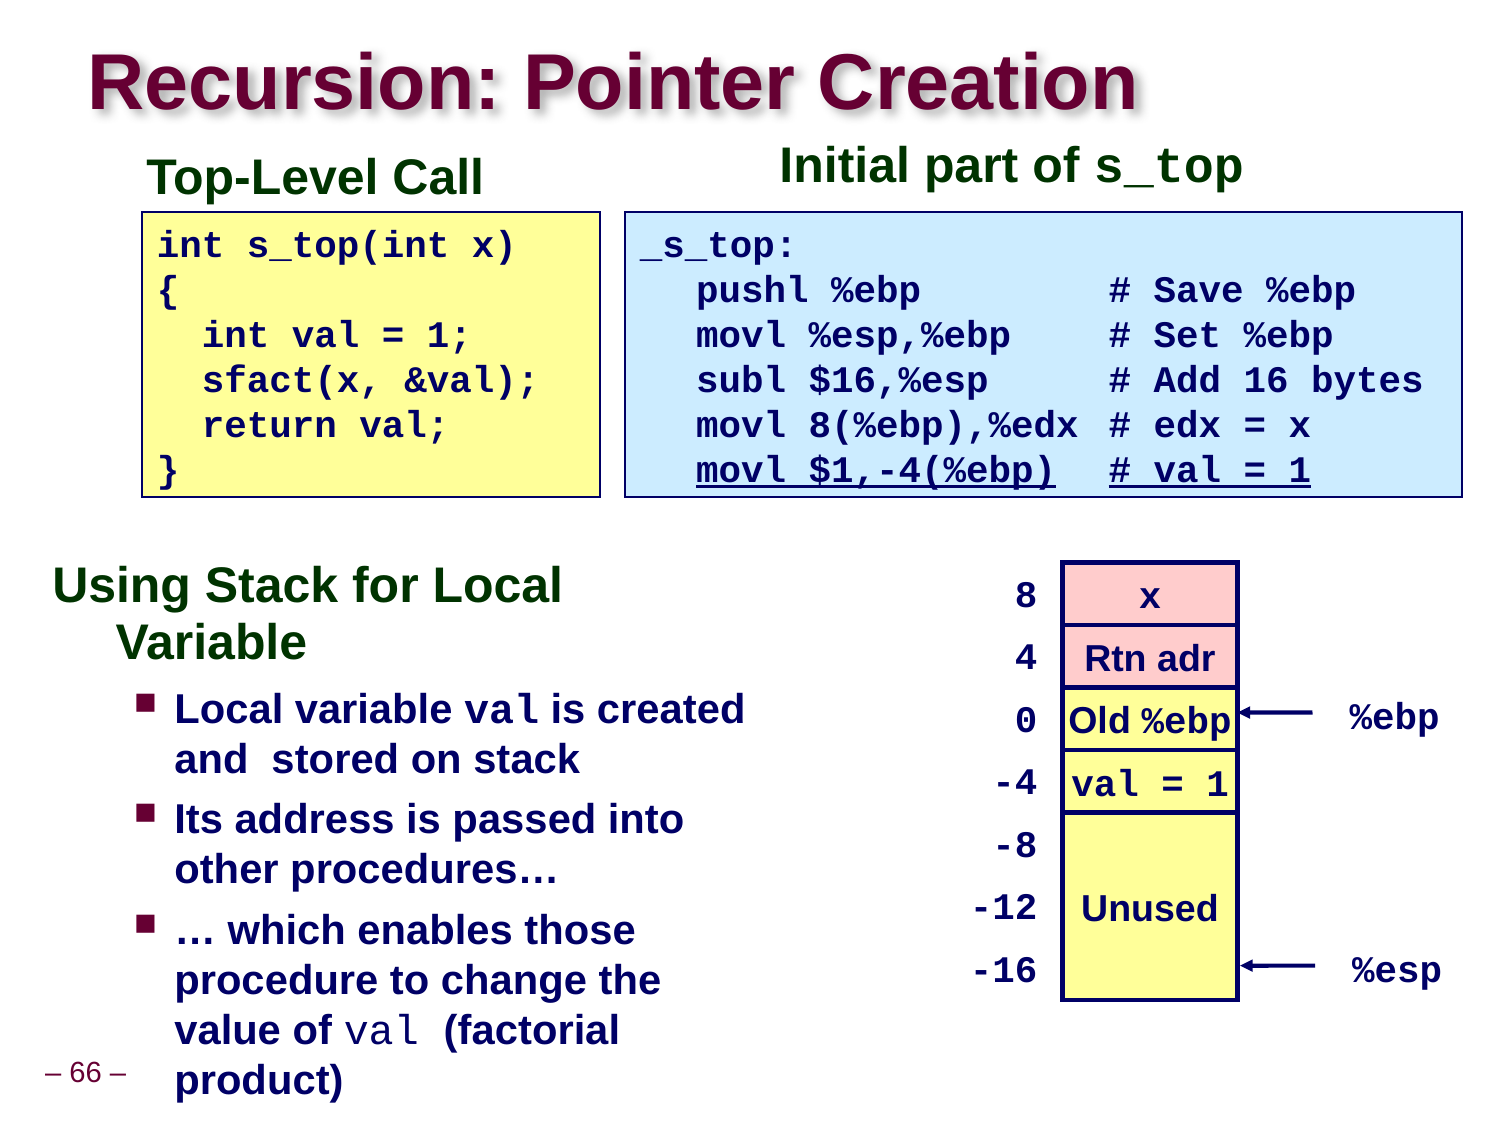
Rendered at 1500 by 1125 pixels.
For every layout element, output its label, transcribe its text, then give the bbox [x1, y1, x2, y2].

text_box Rtn adr [1062, 624, 1238, 687]
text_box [1237, 684, 1455, 745]
text_box 8 [955, 562, 1075, 623]
text_box Initial part of s_top [764, 124, 1259, 200]
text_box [1241, 749, 1458, 1001]
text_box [1062, 749, 1238, 1001]
text_box -16 [955, 937, 1053, 998]
text_box -4 [955, 749, 1059, 810]
text_box -12 [955, 874, 1056, 935]
title Recursion: Pointer Creation [87, 37, 1284, 132]
text_box x [1062, 562, 1238, 624]
list Using Stack for Local Variable Local variable val is created and stored on stack Its address is passed into other procedures… … which enables those procedure to change the value of val (factorial product) [37, 549, 776, 1088]
text_box int s_top(int x) { int val = 1; sfact(x, &val); return val; } [142, 212, 600, 497]
text_box -8 [955, 812, 1056, 873]
text_box Top-Level Call [131, 137, 500, 213]
text_box 0 [955, 687, 1075, 748]
text_box Old %ebp [1075, 687, 1233, 747]
text_box 4 [955, 624, 1075, 685]
text_box _s_top: pushl %ebp # Save %ebp movl %esp,%ebp # Set %ebp subl $16,%esp # Add 16 bytes movl 8(%ebp),%edx # edx = x movl $1,-4(%ebp) # val = 1 [624, 212, 1463, 497]
